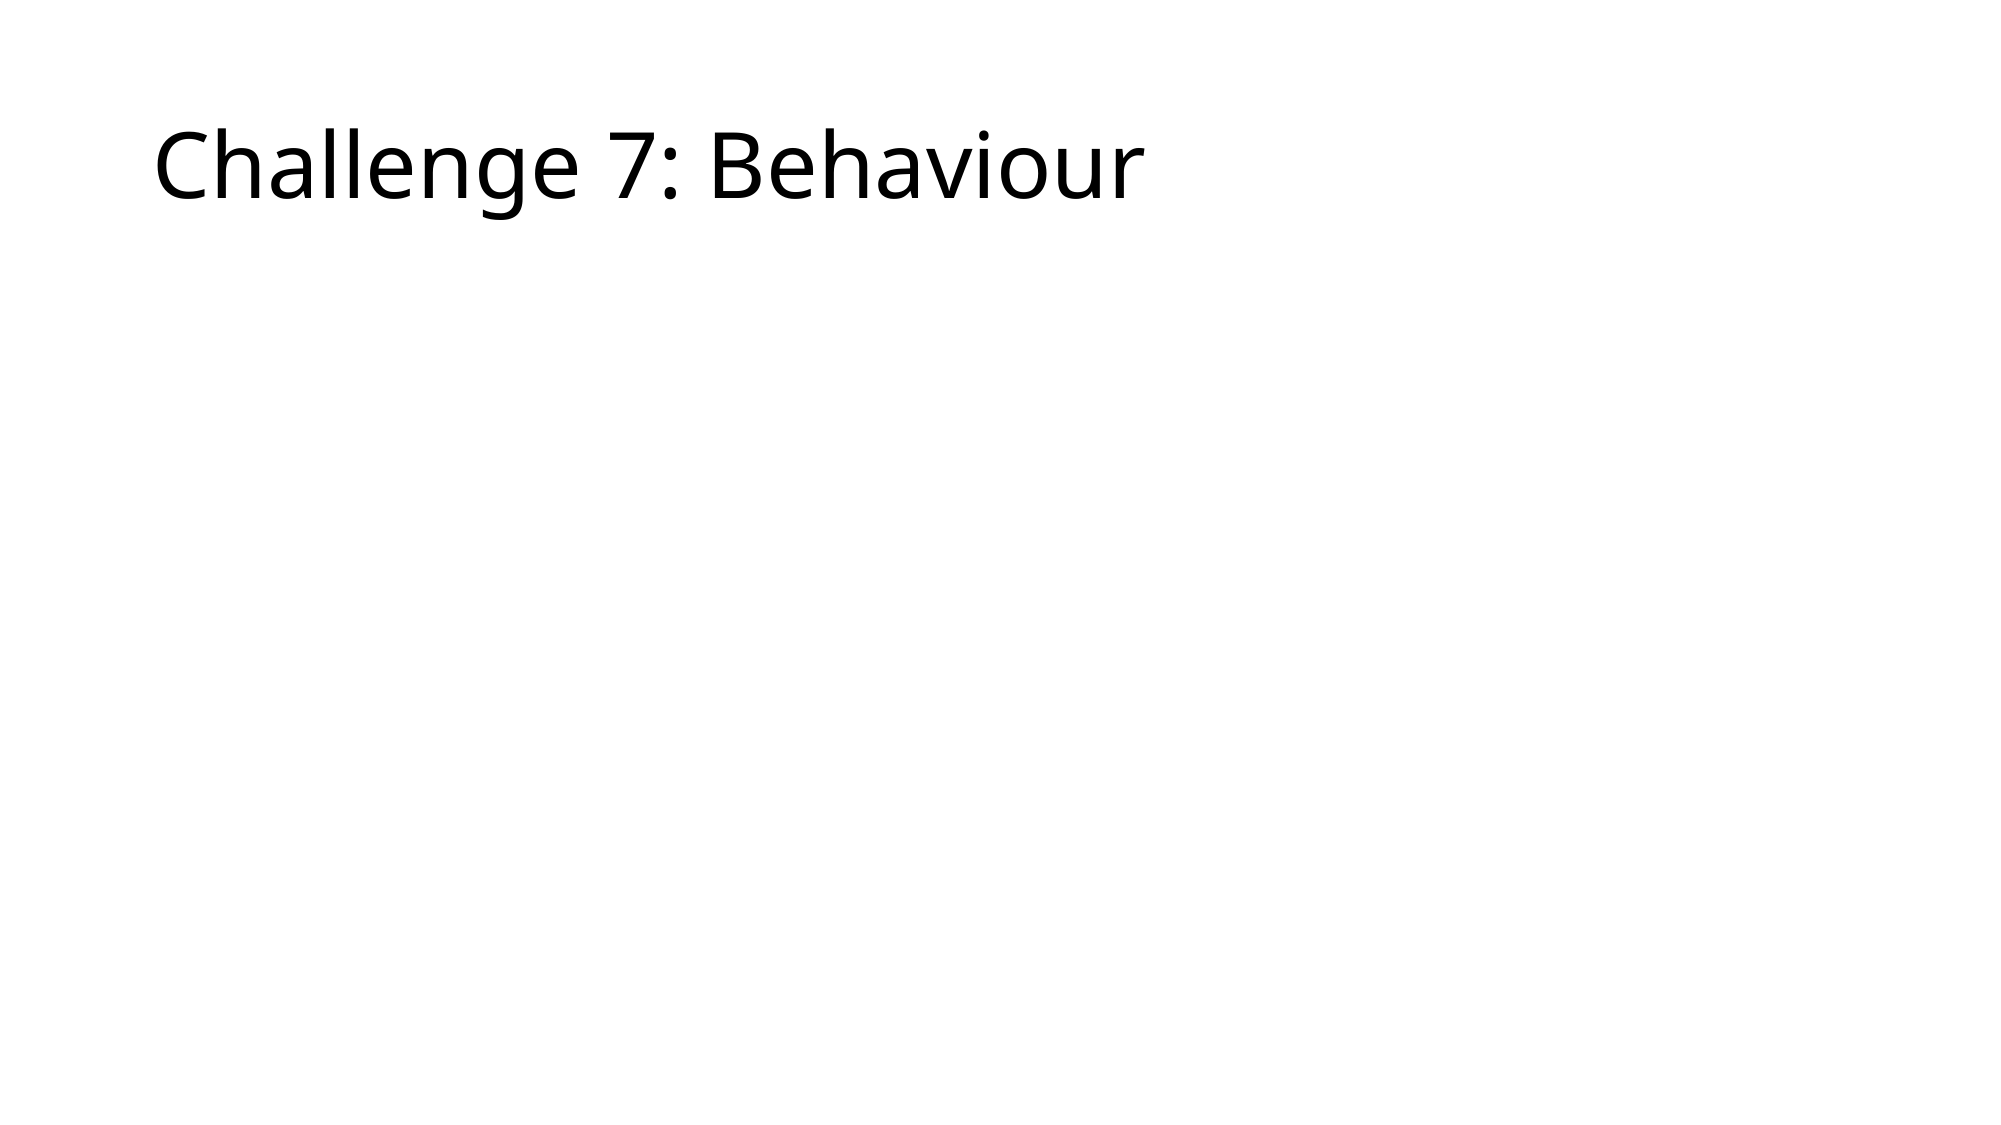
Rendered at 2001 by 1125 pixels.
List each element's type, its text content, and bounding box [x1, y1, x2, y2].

title Challenge 7: Behaviour [137, 59, 1863, 278]
